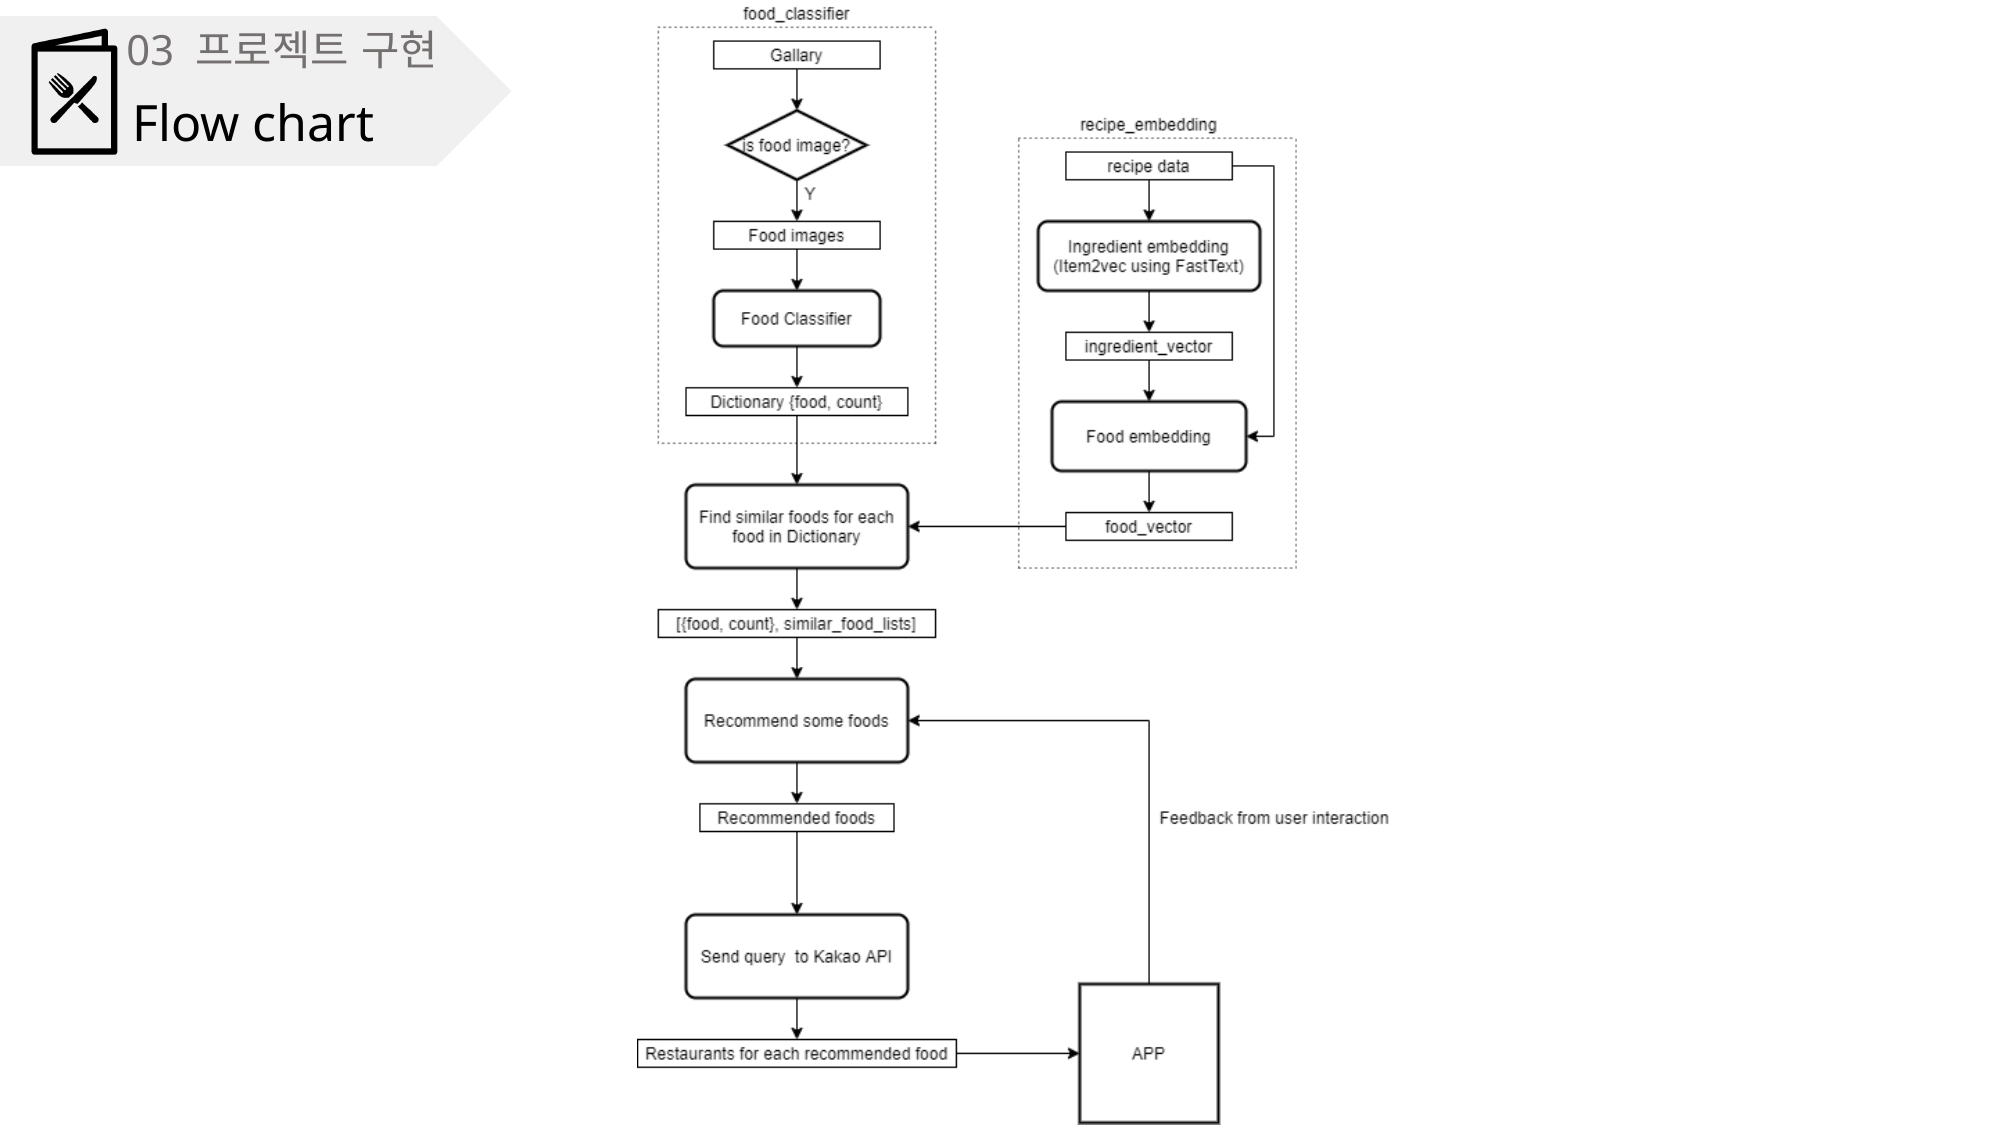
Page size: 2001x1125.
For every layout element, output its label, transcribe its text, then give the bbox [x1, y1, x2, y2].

text_box [150, 32, 512, 167]
text_box 03 프로젝트 구현 [150, 16, 453, 81]
text_box Flow chart [150, 84, 390, 159]
picture [637, 0, 1394, 1125]
picture [0, 16, 150, 167]
